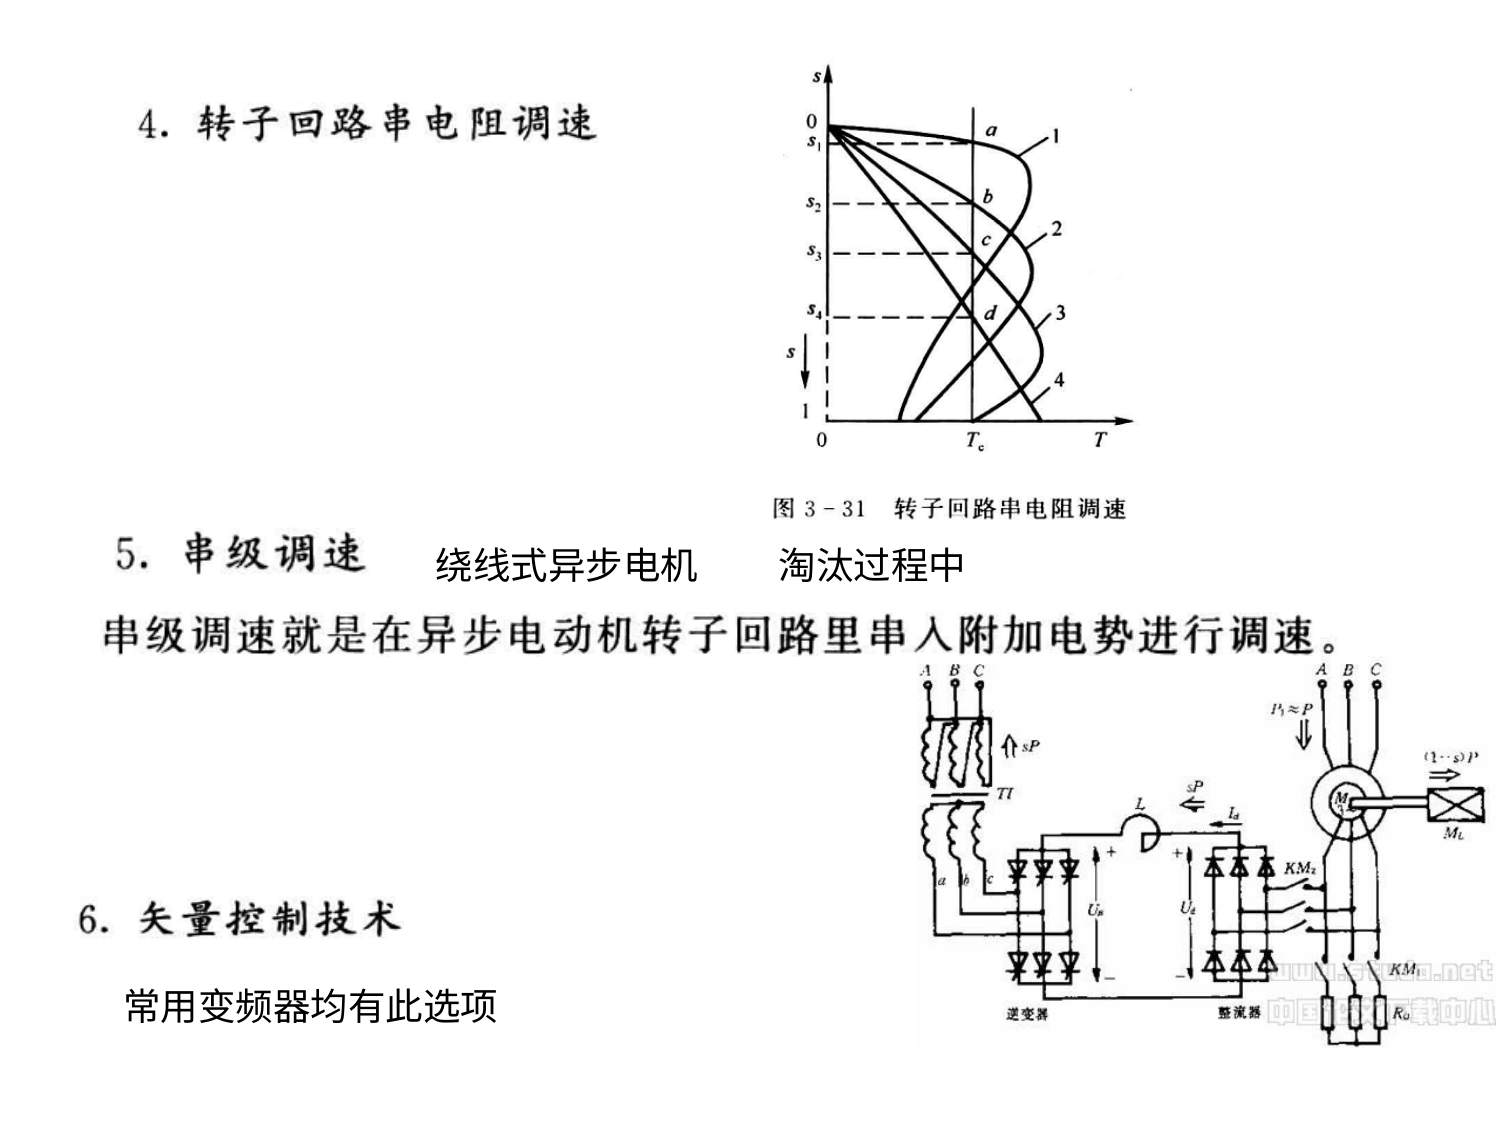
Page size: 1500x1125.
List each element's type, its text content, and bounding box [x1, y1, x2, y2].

text_box 常用变频器均有此选项 [108, 975, 736, 1036]
picture [108, 523, 369, 585]
picture [761, 54, 1143, 528]
picture [73, 892, 404, 949]
picture [96, 612, 1497, 1051]
text_box 绕线式异步电机 [420, 535, 713, 595]
text_box 淘汰过程中 [764, 537, 982, 595]
picture [135, 101, 602, 143]
